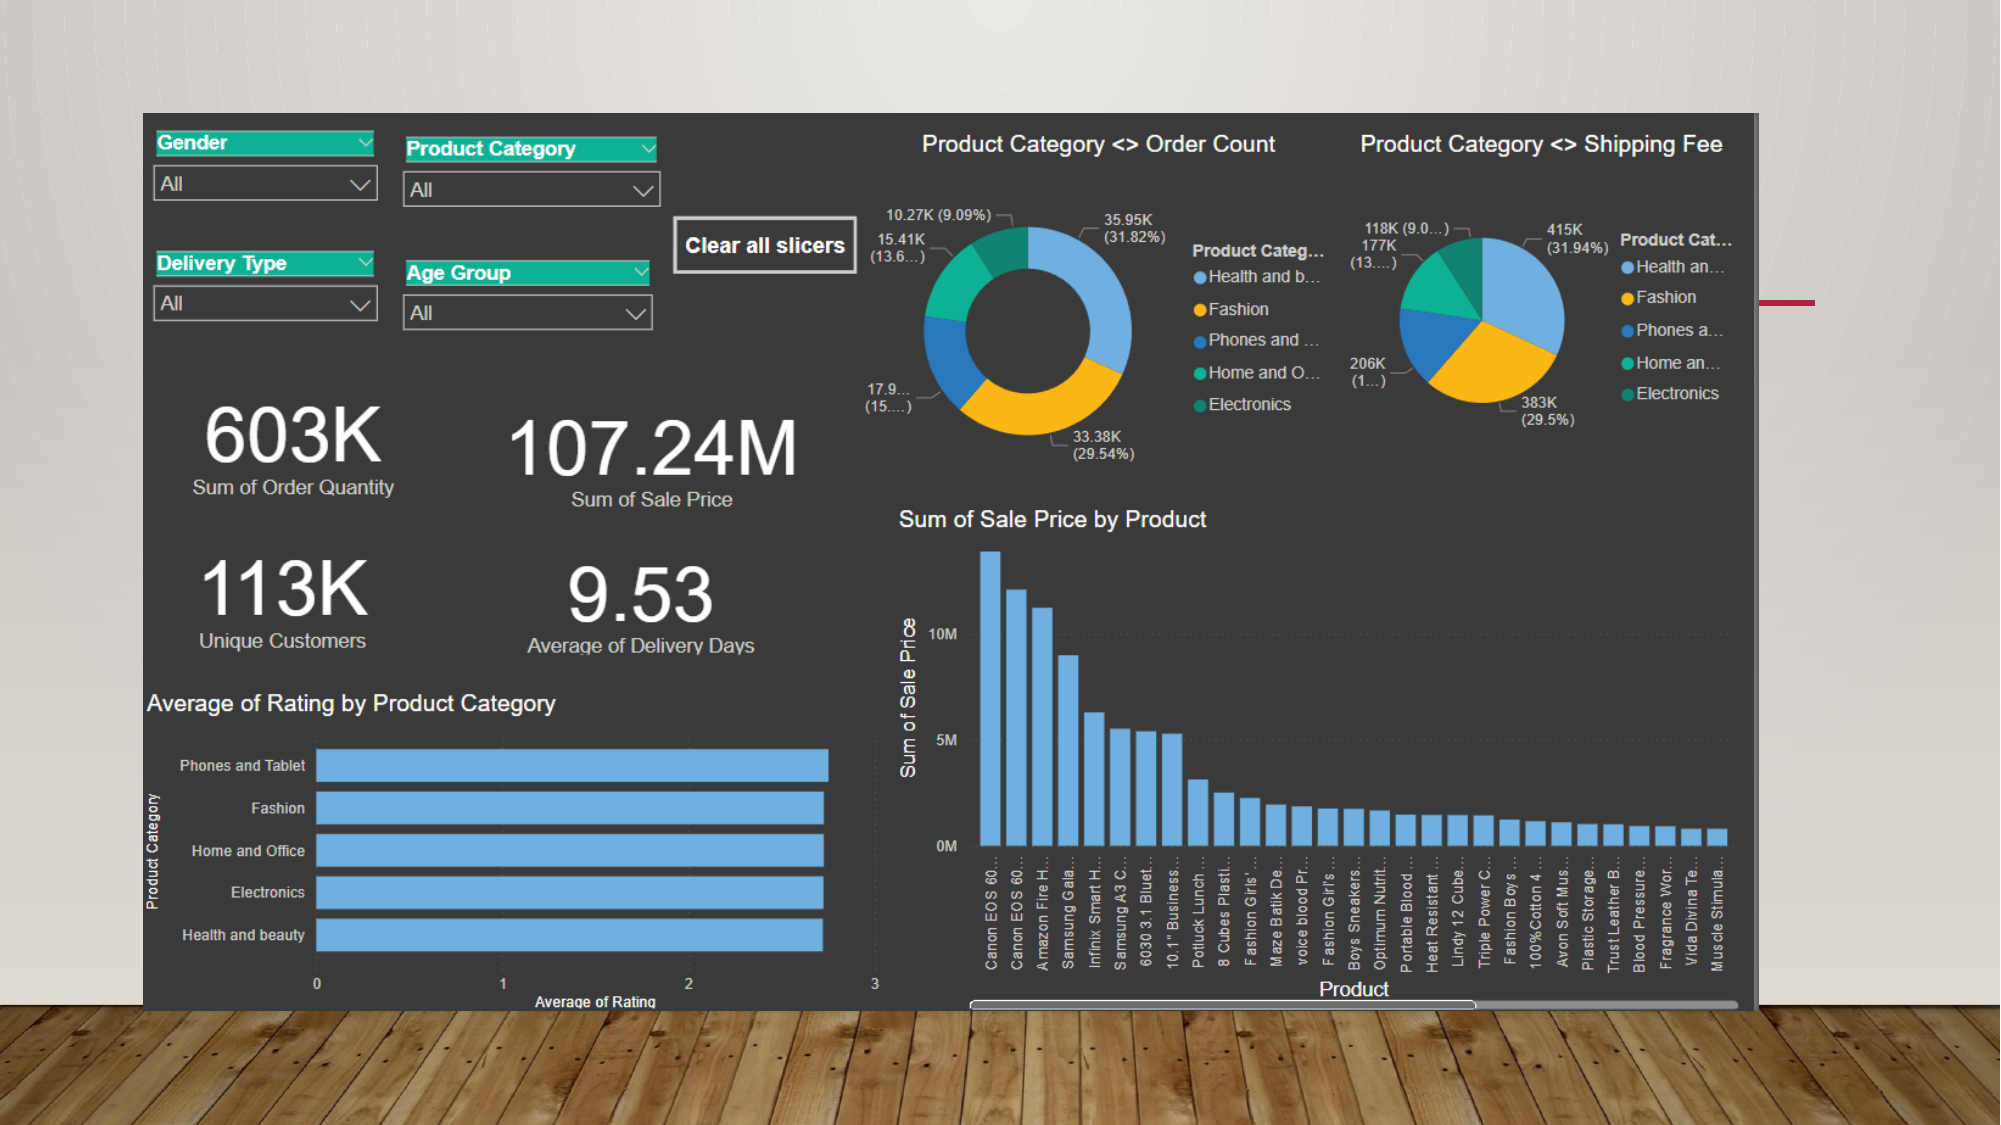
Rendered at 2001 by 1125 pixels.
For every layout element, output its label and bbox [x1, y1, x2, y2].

picture [0, 113, 2000, 1125]
